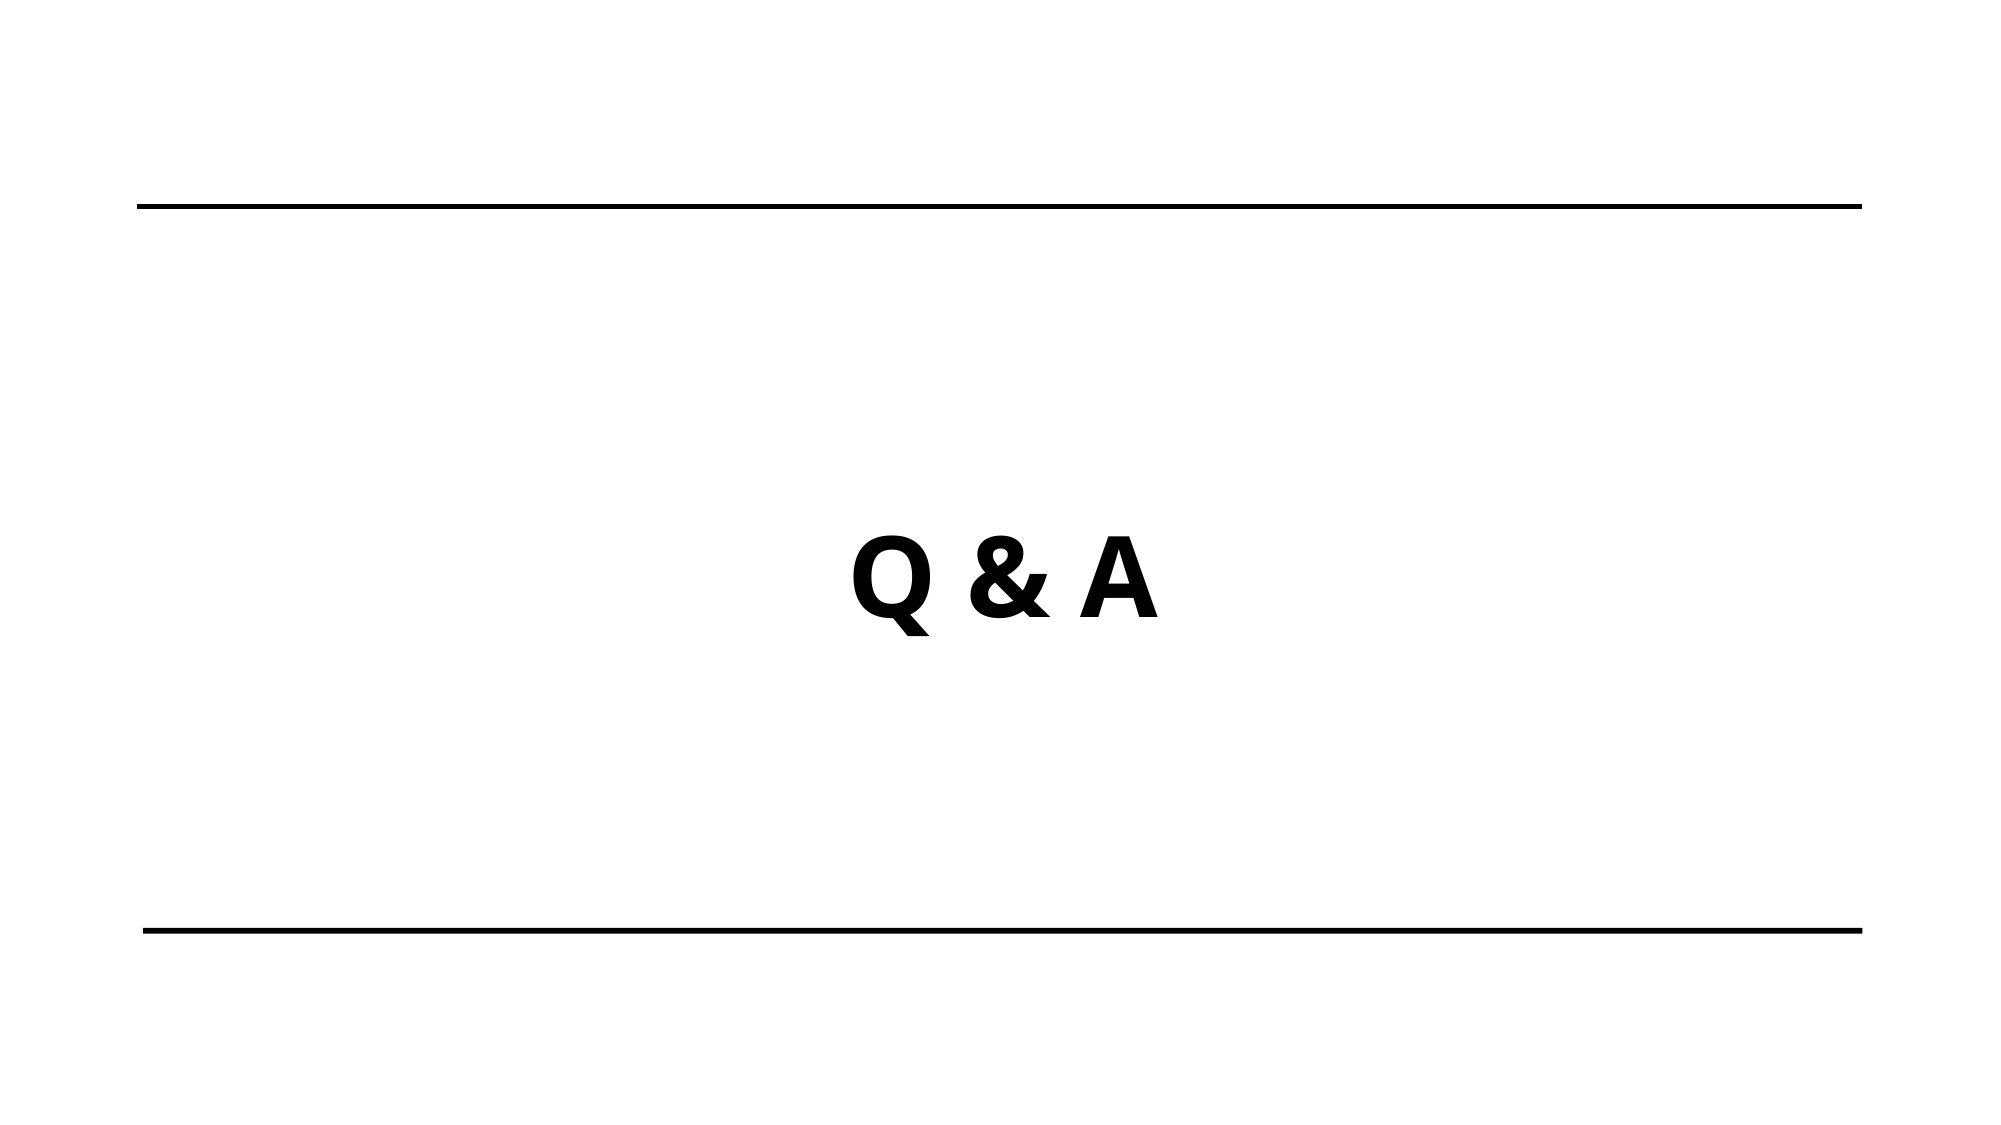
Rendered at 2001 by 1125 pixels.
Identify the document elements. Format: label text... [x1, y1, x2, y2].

text_box [142, 927, 1863, 935]
title Q & A [143, 210, 1863, 650]
